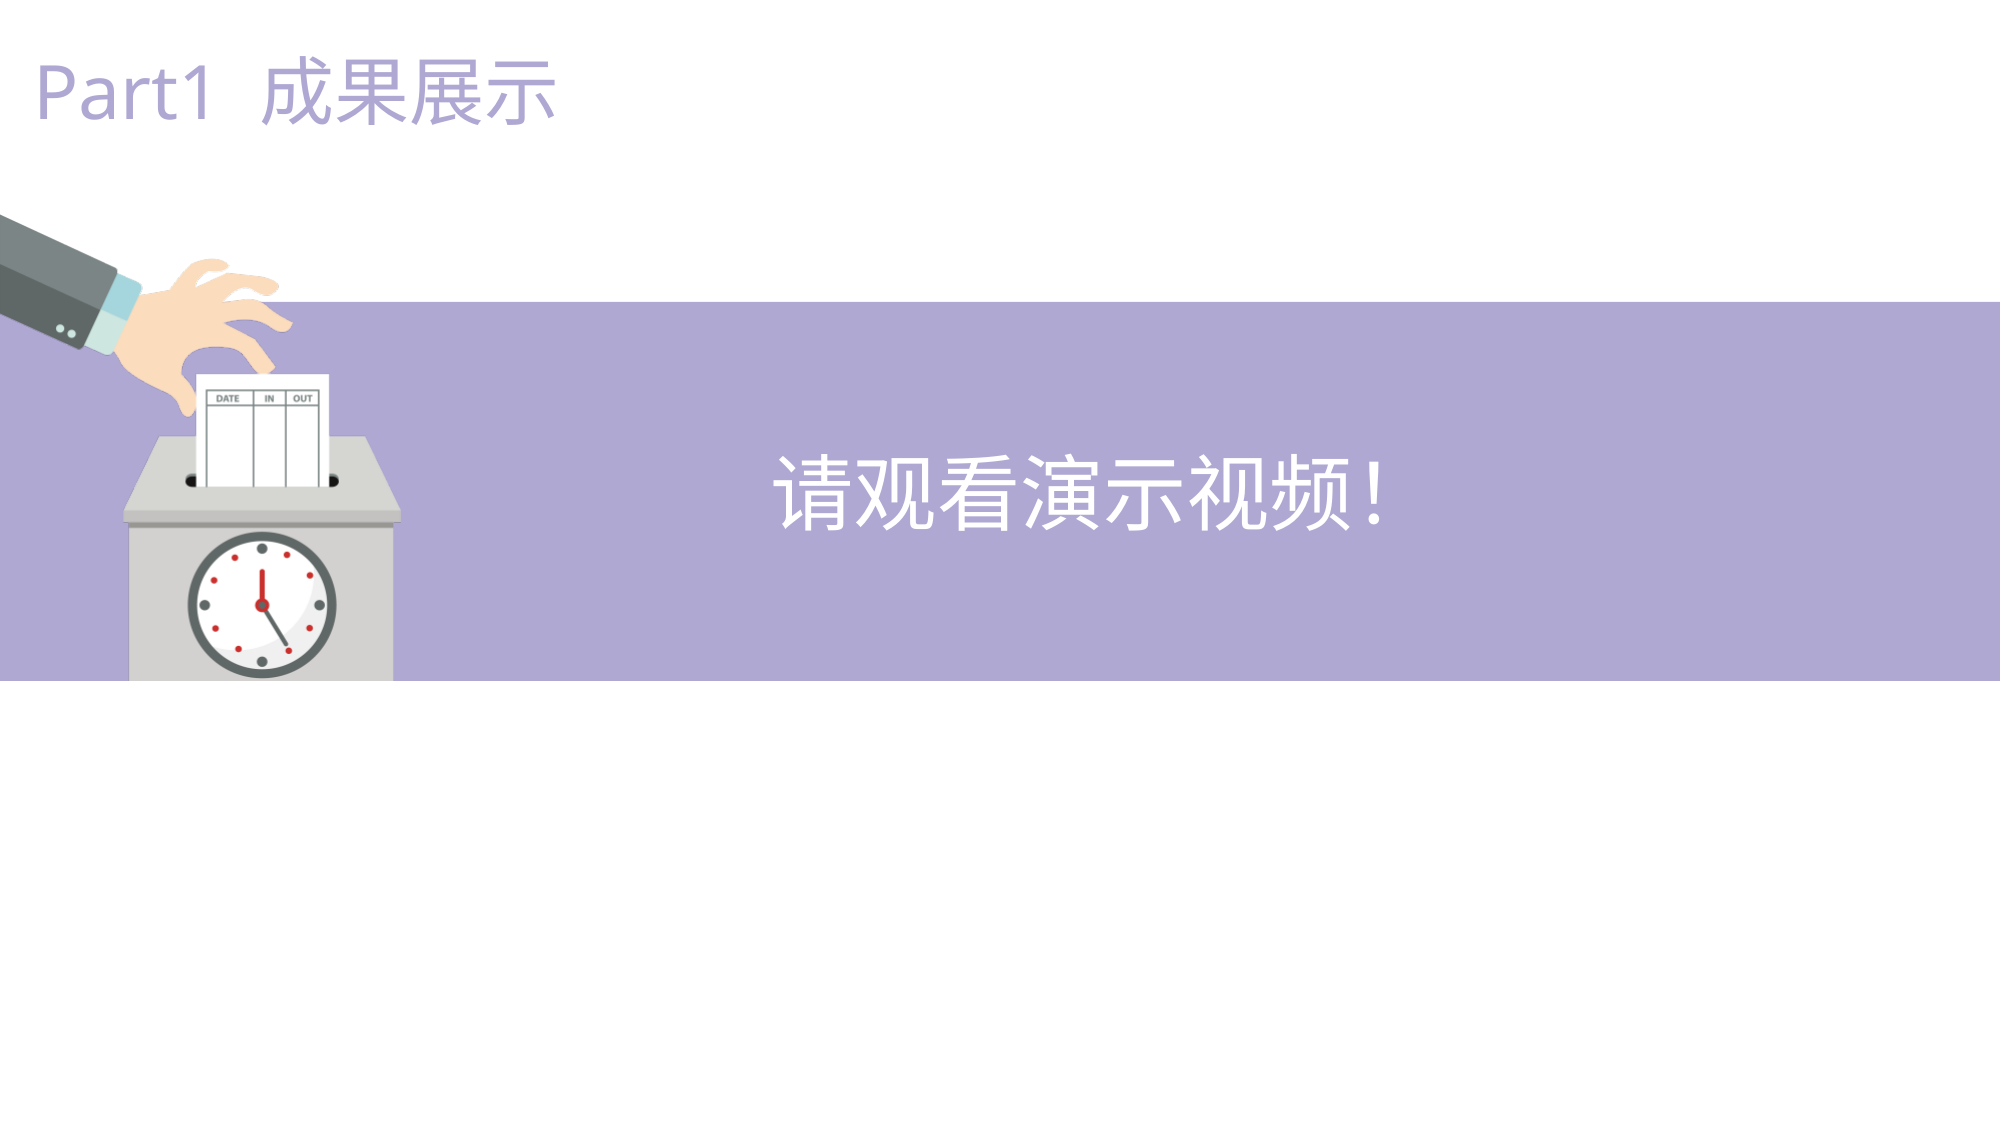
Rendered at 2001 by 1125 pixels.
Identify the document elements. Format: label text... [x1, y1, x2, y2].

picture [0, 214, 401, 681]
text_box Part1 成果展示 [18, 37, 588, 143]
text_box 请观看演示视频！ [0, 301, 2000, 682]
